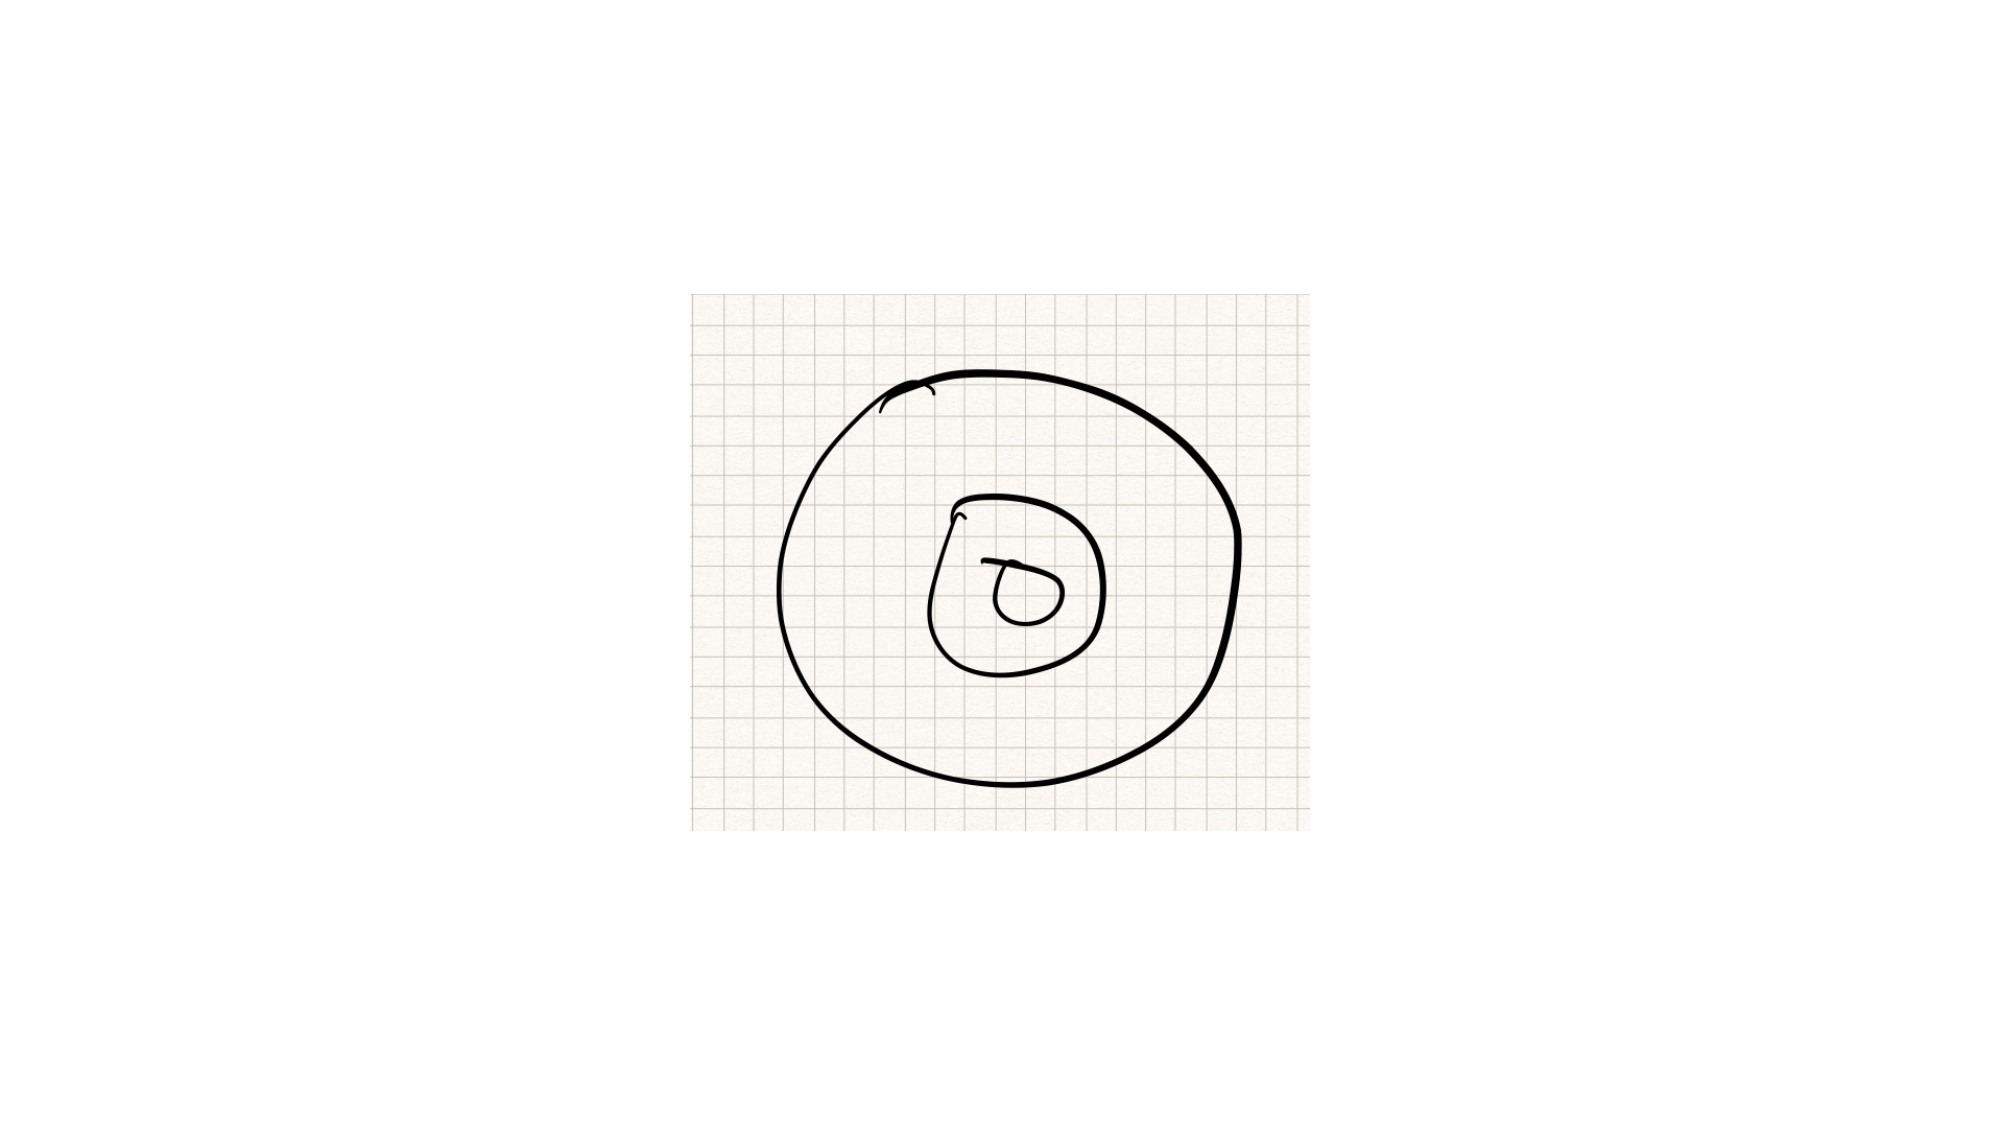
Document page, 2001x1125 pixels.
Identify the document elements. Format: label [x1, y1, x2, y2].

picture [690, 294, 1310, 831]
